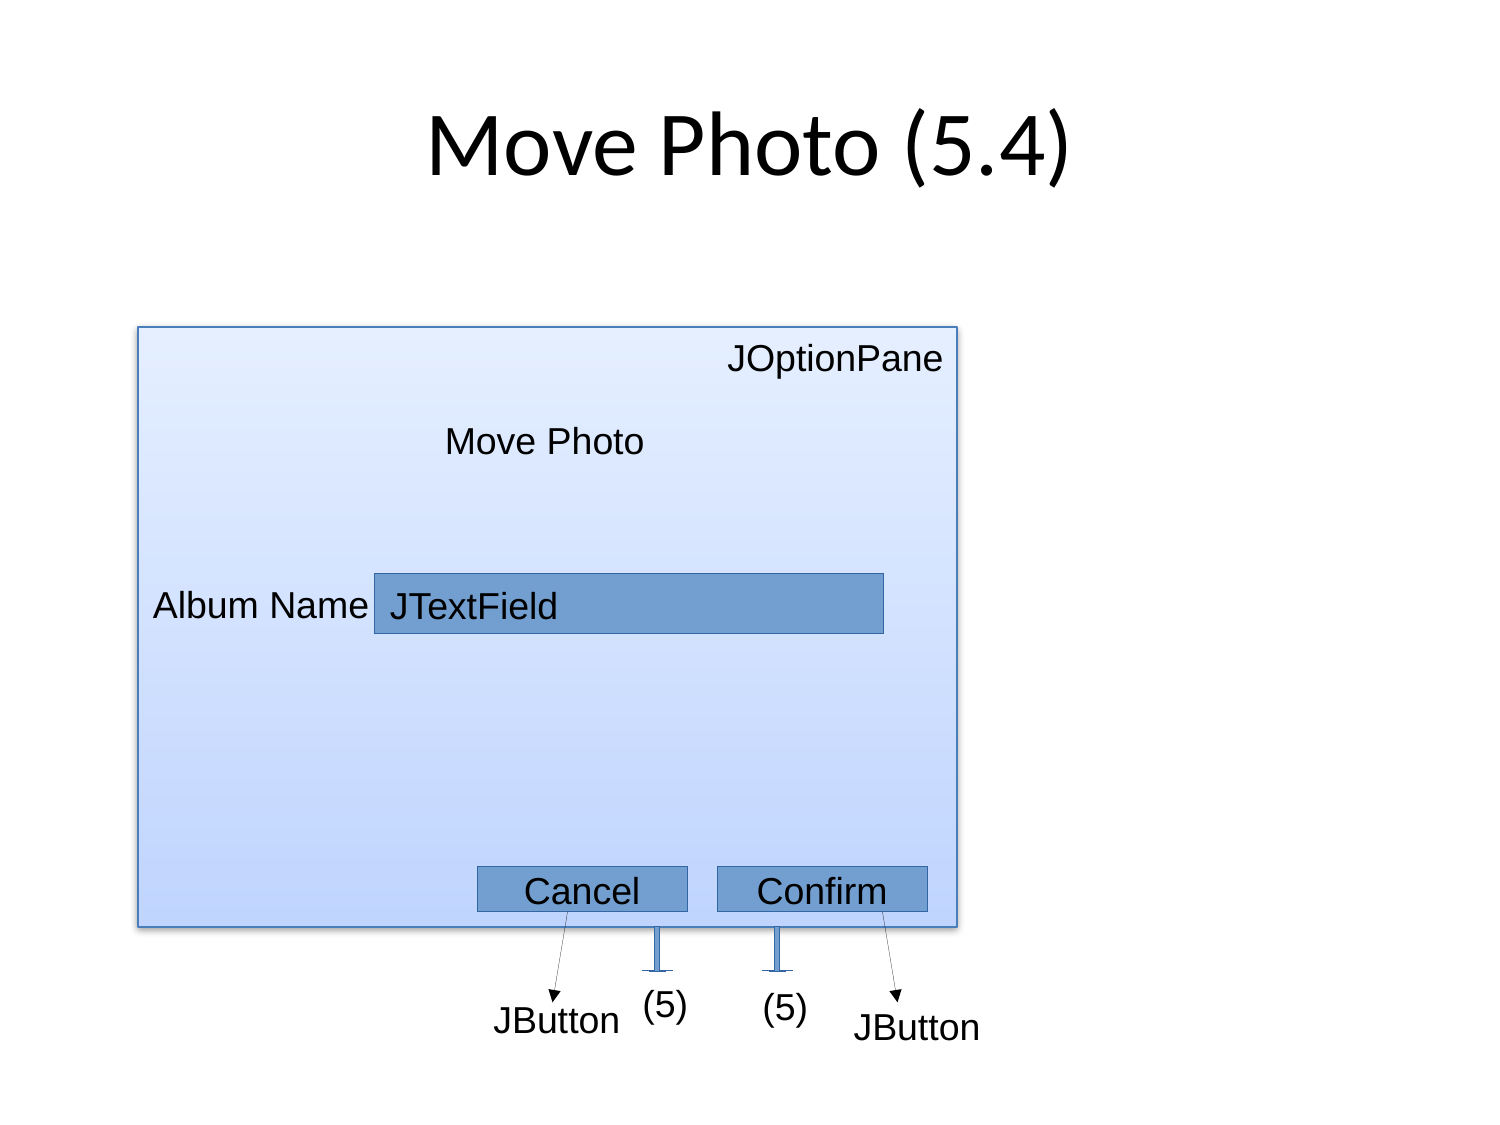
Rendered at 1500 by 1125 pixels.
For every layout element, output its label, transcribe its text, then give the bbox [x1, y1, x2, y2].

text_box Move Photo (5.4) [75, 45, 1425, 233]
text_box Cancel [477, 866, 688, 912]
text_box (5) [747, 975, 853, 1033]
text_box Move Photo [207, 401, 883, 477]
text_box (5) [627, 972, 733, 1030]
text_box [762, 926, 793, 972]
text_box [642, 926, 673, 972]
text_box Confirm [717, 866, 928, 912]
text_box JTextField [374, 574, 645, 632]
text_box JButton [478, 988, 689, 1088]
text_box [137, 326, 958, 928]
text_box [388, 573, 884, 634]
text_box Album Name [138, 573, 388, 673]
text_box JButton [838, 995, 1049, 1094]
text_box [882, 911, 902, 995]
text_box JOptionPane [712, 326, 973, 426]
